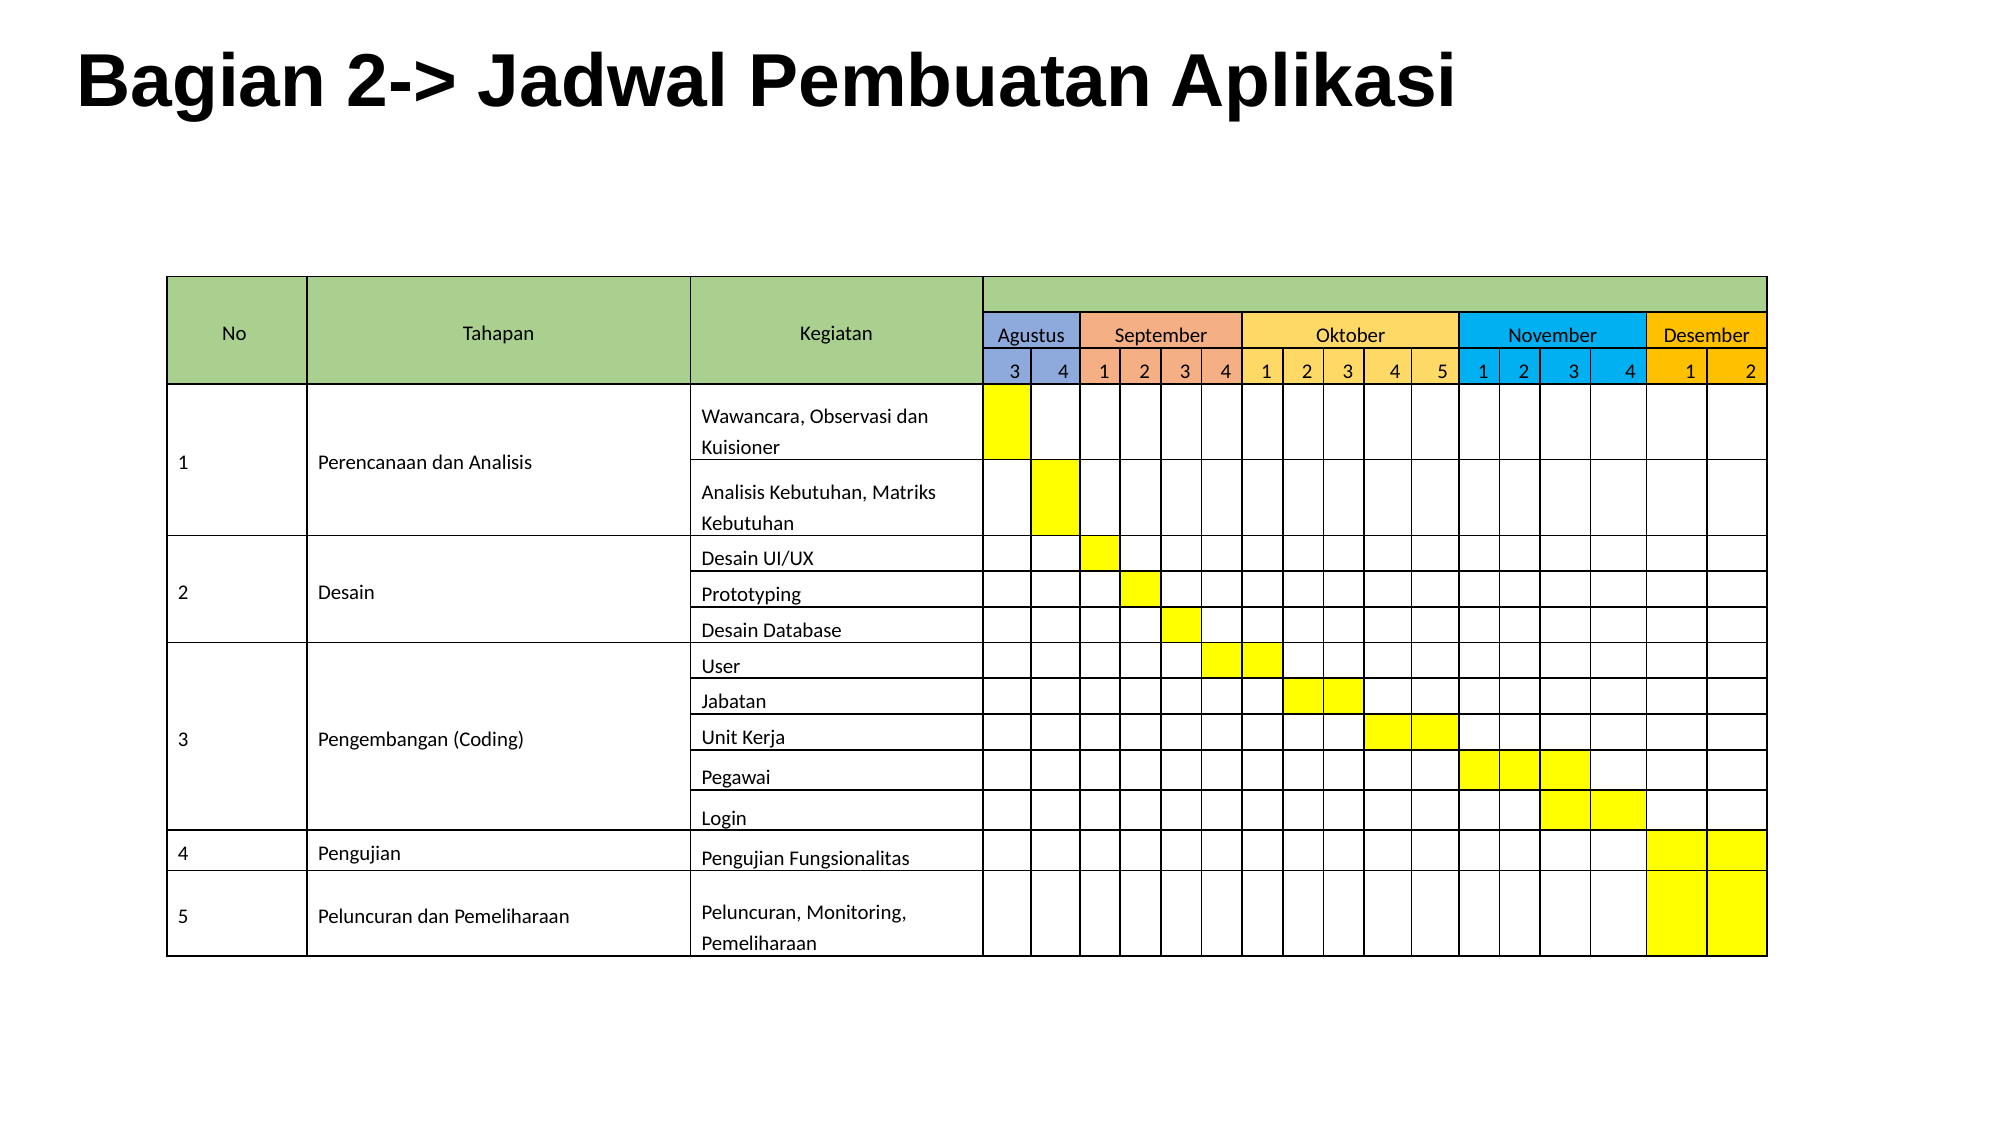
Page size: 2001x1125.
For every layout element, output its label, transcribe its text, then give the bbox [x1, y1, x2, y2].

table_cell [1365, 460, 1411, 535]
table_cell Perencanaan dan Analisis [308, 385, 690, 535]
table_cell [1121, 679, 1160, 713]
table_cell [1324, 831, 1363, 870]
table_cell [1081, 791, 1119, 829]
table_cell [1647, 871, 1706, 955]
table_cell Agustus [984, 313, 1079, 347]
table_cell Pengujian Fungsionalitas [691, 831, 982, 870]
table_cell [1708, 715, 1766, 749]
table_cell Desember [1647, 313, 1766, 347]
table_cell Prototyping [691, 572, 982, 606]
table_cell [1032, 385, 1079, 459]
table_cell [1324, 608, 1363, 642]
table_cell [1591, 791, 1646, 829]
title Bagian 2-> Jadwal Pembuatan Aplikasi [61, 36, 1975, 129]
table_cell [1032, 572, 1079, 606]
table_cell [1121, 460, 1160, 535]
table_cell [1412, 385, 1458, 459]
table_cell [1500, 831, 1539, 870]
table_cell 1 [168, 385, 306, 535]
table_cell [1708, 536, 1766, 570]
table_cell [1412, 679, 1458, 713]
table_cell [1032, 715, 1079, 749]
table_cell [1324, 643, 1363, 677]
table_cell [1324, 791, 1363, 829]
table_cell Desain Database [691, 608, 982, 642]
table_cell [1647, 385, 1706, 459]
table_cell [1284, 536, 1323, 570]
table_cell [1708, 751, 1766, 789]
table_cell [1081, 871, 1119, 955]
table_cell [1591, 679, 1646, 713]
table_cell [1121, 791, 1160, 829]
table_cell [1162, 460, 1201, 535]
table_cell [1081, 715, 1119, 749]
table_cell [1412, 715, 1458, 749]
table_cell [1460, 536, 1499, 570]
table_cell 4 [1365, 349, 1411, 383]
table_cell Desain [308, 536, 690, 642]
table_cell [1243, 751, 1282, 789]
table_cell [1202, 791, 1241, 829]
table_cell 4 [1032, 349, 1079, 383]
table_cell 5 [168, 871, 306, 955]
table_cell [1202, 608, 1241, 642]
table_cell [1591, 871, 1646, 955]
table_cell [984, 385, 1030, 459]
table_cell [1591, 831, 1646, 870]
table_cell [1243, 536, 1282, 570]
table_cell [1412, 751, 1458, 789]
table_cell [1032, 871, 1079, 955]
table_cell [1324, 460, 1363, 535]
table_cell [1121, 751, 1160, 789]
table_cell [1324, 679, 1363, 713]
table_cell [1121, 715, 1160, 749]
table_cell [1284, 572, 1323, 606]
table_cell [1365, 643, 1411, 677]
table_cell 1 [1647, 349, 1706, 383]
table_cell [1081, 751, 1119, 789]
table_cell [1162, 831, 1201, 870]
table_cell [1243, 791, 1282, 829]
table_cell 3 [1324, 349, 1363, 383]
table_cell [1032, 536, 1079, 570]
table_cell Unit Kerja [691, 715, 982, 749]
table_cell [1202, 536, 1241, 570]
table_cell [1647, 831, 1706, 870]
table_cell [1324, 536, 1363, 570]
table_cell [1647, 679, 1706, 713]
table_cell [1202, 572, 1241, 606]
table_cell [1081, 679, 1119, 713]
table_cell [1081, 831, 1119, 870]
table_cell [1500, 871, 1539, 955]
table_cell [1460, 460, 1499, 535]
table_cell [1500, 791, 1539, 829]
table_cell [1708, 679, 1766, 713]
table_cell [1202, 715, 1241, 749]
table_cell [1708, 460, 1766, 535]
table_cell [1412, 460, 1458, 535]
table_cell [1162, 751, 1201, 789]
table_cell [1032, 751, 1079, 789]
table_cell [1284, 751, 1323, 789]
table_cell [1500, 572, 1539, 606]
table_cell [1081, 572, 1119, 606]
table_cell [1284, 679, 1323, 713]
table_cell [1162, 871, 1201, 955]
table_cell [1284, 831, 1323, 870]
table_cell [1541, 715, 1590, 749]
table_cell [1365, 791, 1411, 829]
table_cell [1121, 871, 1160, 955]
table_cell [1500, 385, 1539, 459]
table_cell [1162, 643, 1201, 677]
table_cell [1647, 608, 1706, 642]
table_cell [1032, 679, 1079, 713]
table_cell [1243, 572, 1282, 606]
table_cell [1162, 536, 1201, 570]
table_cell [1541, 643, 1590, 677]
table_cell [1365, 715, 1411, 749]
table_cell [1541, 460, 1590, 535]
table_cell 2 [1121, 349, 1160, 383]
table_cell November [1460, 313, 1646, 347]
table_cell 1 [1081, 349, 1119, 383]
table_cell [1412, 643, 1458, 677]
table_cell 2 [1284, 349, 1323, 383]
table_cell [1708, 871, 1766, 955]
table_cell [1500, 715, 1539, 749]
table_cell [1202, 871, 1241, 955]
table_cell [1162, 385, 1201, 459]
table_cell [1032, 460, 1079, 535]
table_cell [1243, 871, 1282, 955]
table_cell [1541, 679, 1590, 713]
table_cell [1202, 751, 1241, 789]
table_cell [1324, 871, 1363, 955]
table_header Tahapan [308, 277, 690, 383]
table_cell [1500, 608, 1539, 642]
table_cell Oktober [1243, 313, 1458, 347]
table_cell Jabatan [691, 679, 982, 713]
table_cell [1081, 608, 1119, 642]
table_cell [1243, 643, 1282, 677]
table_cell [1708, 831, 1766, 870]
table_cell [1162, 715, 1201, 749]
table_cell [1243, 460, 1282, 535]
table_cell [1460, 385, 1499, 459]
table_cell 3 [1541, 349, 1590, 383]
table_cell [984, 643, 1030, 677]
table_cell [1647, 643, 1706, 677]
table_cell [1541, 536, 1590, 570]
table_cell 3 [1162, 349, 1201, 383]
table_cell [1412, 871, 1458, 955]
table_cell September [1081, 313, 1241, 347]
table_cell [1647, 715, 1706, 749]
table_cell [1647, 572, 1706, 606]
table_cell [1647, 791, 1706, 829]
table_header [984, 277, 1766, 311]
table_cell 3 [168, 643, 306, 829]
table_cell [1365, 385, 1411, 459]
table_cell 5 [1412, 349, 1458, 383]
table_cell [1647, 460, 1706, 535]
table_cell [1365, 608, 1411, 642]
table_cell [1708, 572, 1766, 606]
table_cell [1541, 871, 1590, 955]
table_cell [1162, 608, 1201, 642]
table_cell [1243, 385, 1282, 459]
table_cell [1284, 385, 1323, 459]
table_cell [1121, 536, 1160, 570]
table_cell 2 [168, 536, 306, 642]
table_cell [984, 791, 1030, 829]
table_cell 4 [1202, 349, 1241, 383]
table_cell [1708, 643, 1766, 677]
table_cell [1460, 715, 1499, 749]
table_cell [1591, 608, 1646, 642]
table_cell [1460, 831, 1499, 870]
table_cell [1591, 715, 1646, 749]
table_cell [1365, 751, 1411, 789]
table_cell [1284, 608, 1323, 642]
table_cell [984, 572, 1030, 606]
table_cell [984, 460, 1030, 535]
table_cell [1284, 791, 1323, 829]
table_cell User [691, 643, 982, 677]
table_cell [1121, 608, 1160, 642]
table_cell [1591, 751, 1646, 789]
table_cell [1202, 385, 1241, 459]
table_cell [1081, 536, 1119, 570]
table_cell [1708, 791, 1766, 829]
table_cell [1541, 791, 1590, 829]
table_cell [984, 751, 1030, 789]
table_cell [1591, 385, 1646, 459]
table_cell [1324, 715, 1363, 749]
table_cell [984, 715, 1030, 749]
table_cell [1032, 608, 1079, 642]
table_cell [1202, 831, 1241, 870]
table_cell [1121, 831, 1160, 870]
table_cell [1541, 751, 1590, 789]
table_cell Pengembangan (Coding) [308, 643, 690, 829]
table_cell [1365, 572, 1411, 606]
table_cell [1460, 871, 1499, 955]
table_cell [1647, 536, 1706, 570]
table_cell [1460, 679, 1499, 713]
table_cell [1460, 643, 1499, 677]
table_cell [1121, 385, 1160, 459]
table_cell [1365, 871, 1411, 955]
table_cell Pengujian [308, 831, 690, 870]
table_cell [1202, 679, 1241, 713]
table_cell [984, 871, 1030, 955]
table_cell 3 [984, 349, 1030, 383]
table_header Kegiatan [691, 277, 982, 383]
table_cell [1412, 791, 1458, 829]
table_cell [1500, 643, 1539, 677]
table_cell [1412, 831, 1458, 870]
table_cell [1121, 572, 1160, 606]
table_cell [1708, 608, 1766, 642]
table_cell [1591, 643, 1646, 677]
table_cell [1541, 831, 1590, 870]
table_cell [1284, 715, 1323, 749]
table_cell [1500, 460, 1539, 535]
table_cell 2 [1708, 349, 1766, 383]
table_cell Pegawai [691, 751, 982, 789]
table_cell [1324, 385, 1363, 459]
table_cell [1121, 643, 1160, 677]
table_cell [1591, 536, 1646, 570]
table_cell 2 [1500, 349, 1539, 383]
table_cell [984, 679, 1030, 713]
table_cell Analisis Kebutuhan, Matriks Kebutuhan [691, 460, 982, 535]
table_cell [1500, 536, 1539, 570]
table_cell [1591, 460, 1646, 535]
table_cell Peluncuran, Monitoring, Pemeliharaan [691, 871, 982, 955]
table_cell [1081, 385, 1119, 459]
table_cell [1460, 791, 1499, 829]
table_cell [1500, 679, 1539, 713]
table_cell Wawancara, Observasi dan Kuisioner [691, 385, 982, 459]
table_cell [1412, 608, 1458, 642]
table_cell [1365, 679, 1411, 713]
table_cell [1412, 572, 1458, 606]
table_cell [1460, 572, 1499, 606]
table_cell 1 [1243, 349, 1282, 383]
table_cell [1202, 643, 1241, 677]
table_cell [1324, 572, 1363, 606]
table_cell [1541, 608, 1590, 642]
table_cell 4 [168, 831, 306, 870]
table_header No [168, 277, 306, 383]
table_cell [984, 831, 1030, 870]
table_cell [1162, 679, 1201, 713]
table_cell [1162, 791, 1201, 829]
table_cell [1243, 608, 1282, 642]
table_cell [1541, 572, 1590, 606]
table_cell 1 [1460, 349, 1499, 383]
table_cell [1460, 608, 1499, 642]
table_cell [984, 536, 1030, 570]
table_cell [1284, 643, 1323, 677]
table_cell [1032, 791, 1079, 829]
table_cell [1324, 751, 1363, 789]
table_cell [1081, 460, 1119, 535]
table_cell [1243, 715, 1282, 749]
table_cell [1243, 679, 1282, 713]
table_cell [1591, 572, 1646, 606]
table_cell Login [691, 791, 982, 829]
table_cell 4 [1591, 349, 1646, 383]
table_cell [1032, 831, 1079, 870]
table_cell [1708, 385, 1766, 459]
table_cell [1365, 831, 1411, 870]
table_cell [1500, 751, 1539, 789]
table_cell [1284, 871, 1323, 955]
table_cell [1412, 536, 1458, 570]
table_cell [1243, 831, 1282, 870]
table_cell [984, 608, 1030, 642]
table_cell [1162, 572, 1201, 606]
table_cell Desain UI/UX [691, 536, 982, 570]
table_cell [1647, 751, 1706, 789]
table_cell [1541, 385, 1590, 459]
table_cell [1460, 751, 1499, 789]
table_cell [1081, 643, 1119, 677]
table_cell [1032, 643, 1079, 677]
table_cell Peluncuran dan Pemeliharaan [308, 871, 690, 955]
table_cell [1365, 536, 1411, 570]
table_cell [1284, 460, 1323, 535]
table_cell [1202, 460, 1241, 535]
